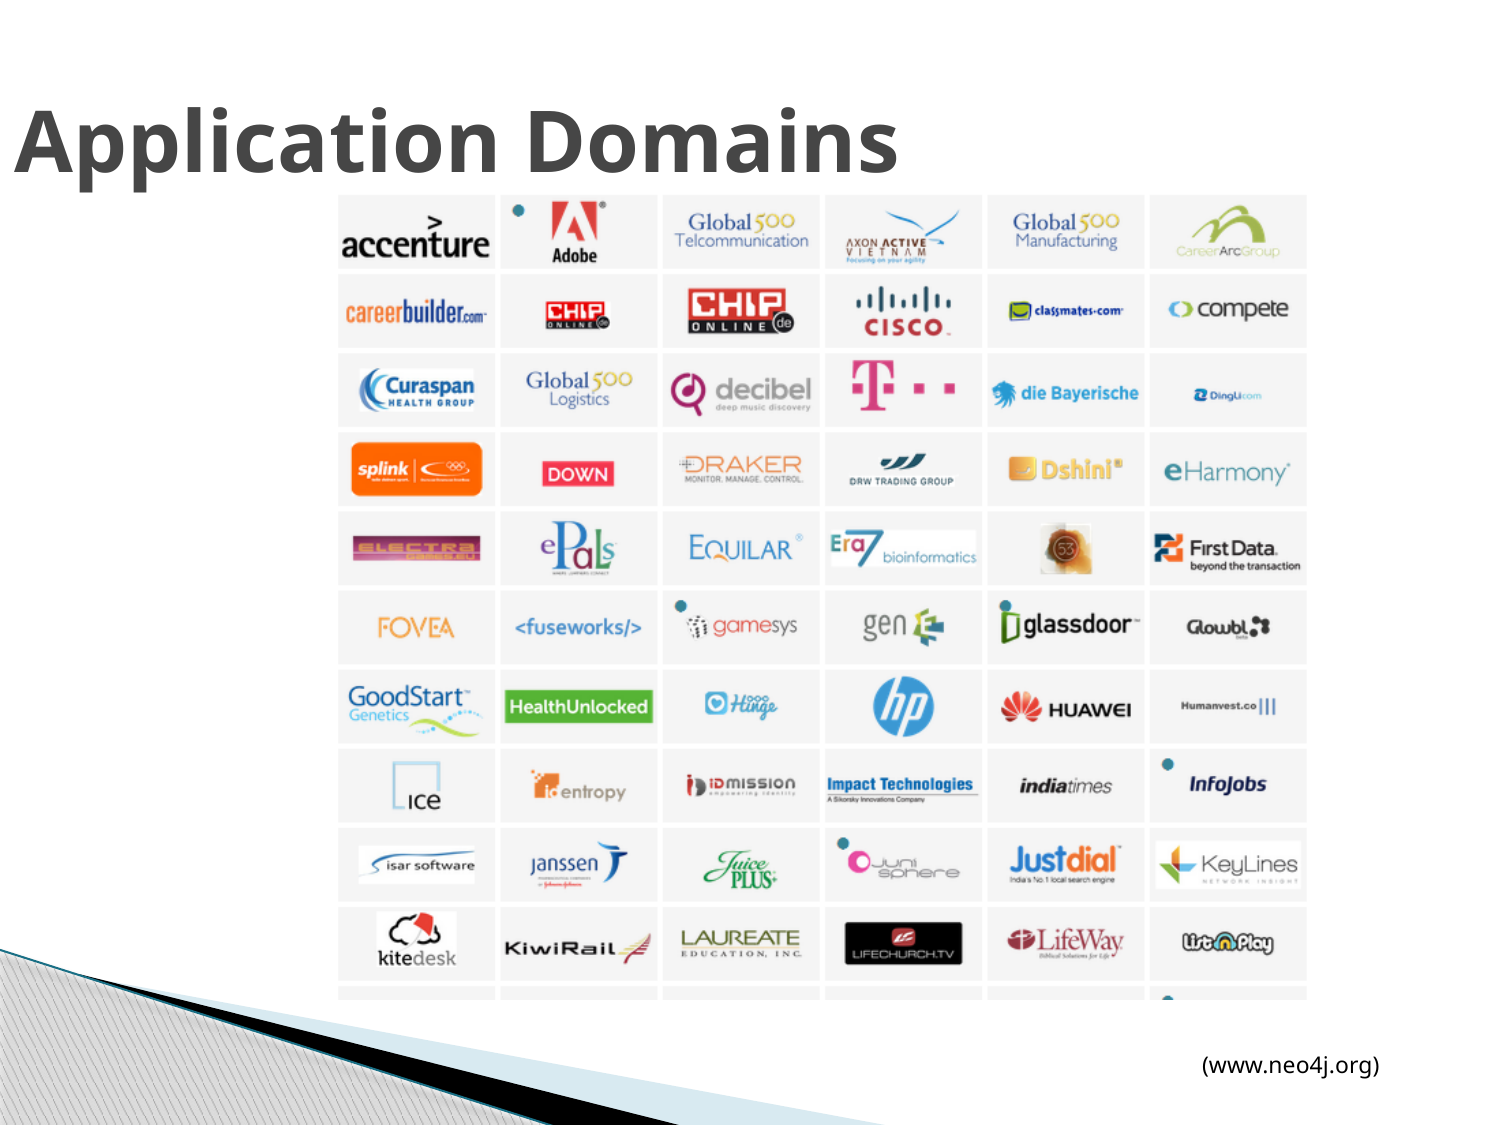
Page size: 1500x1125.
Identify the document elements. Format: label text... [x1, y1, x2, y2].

title Application Domains [0, 45, 1350, 233]
text_box (www.neo4j.org) [1187, 1042, 1488, 1086]
picture [337, 187, 1311, 1001]
